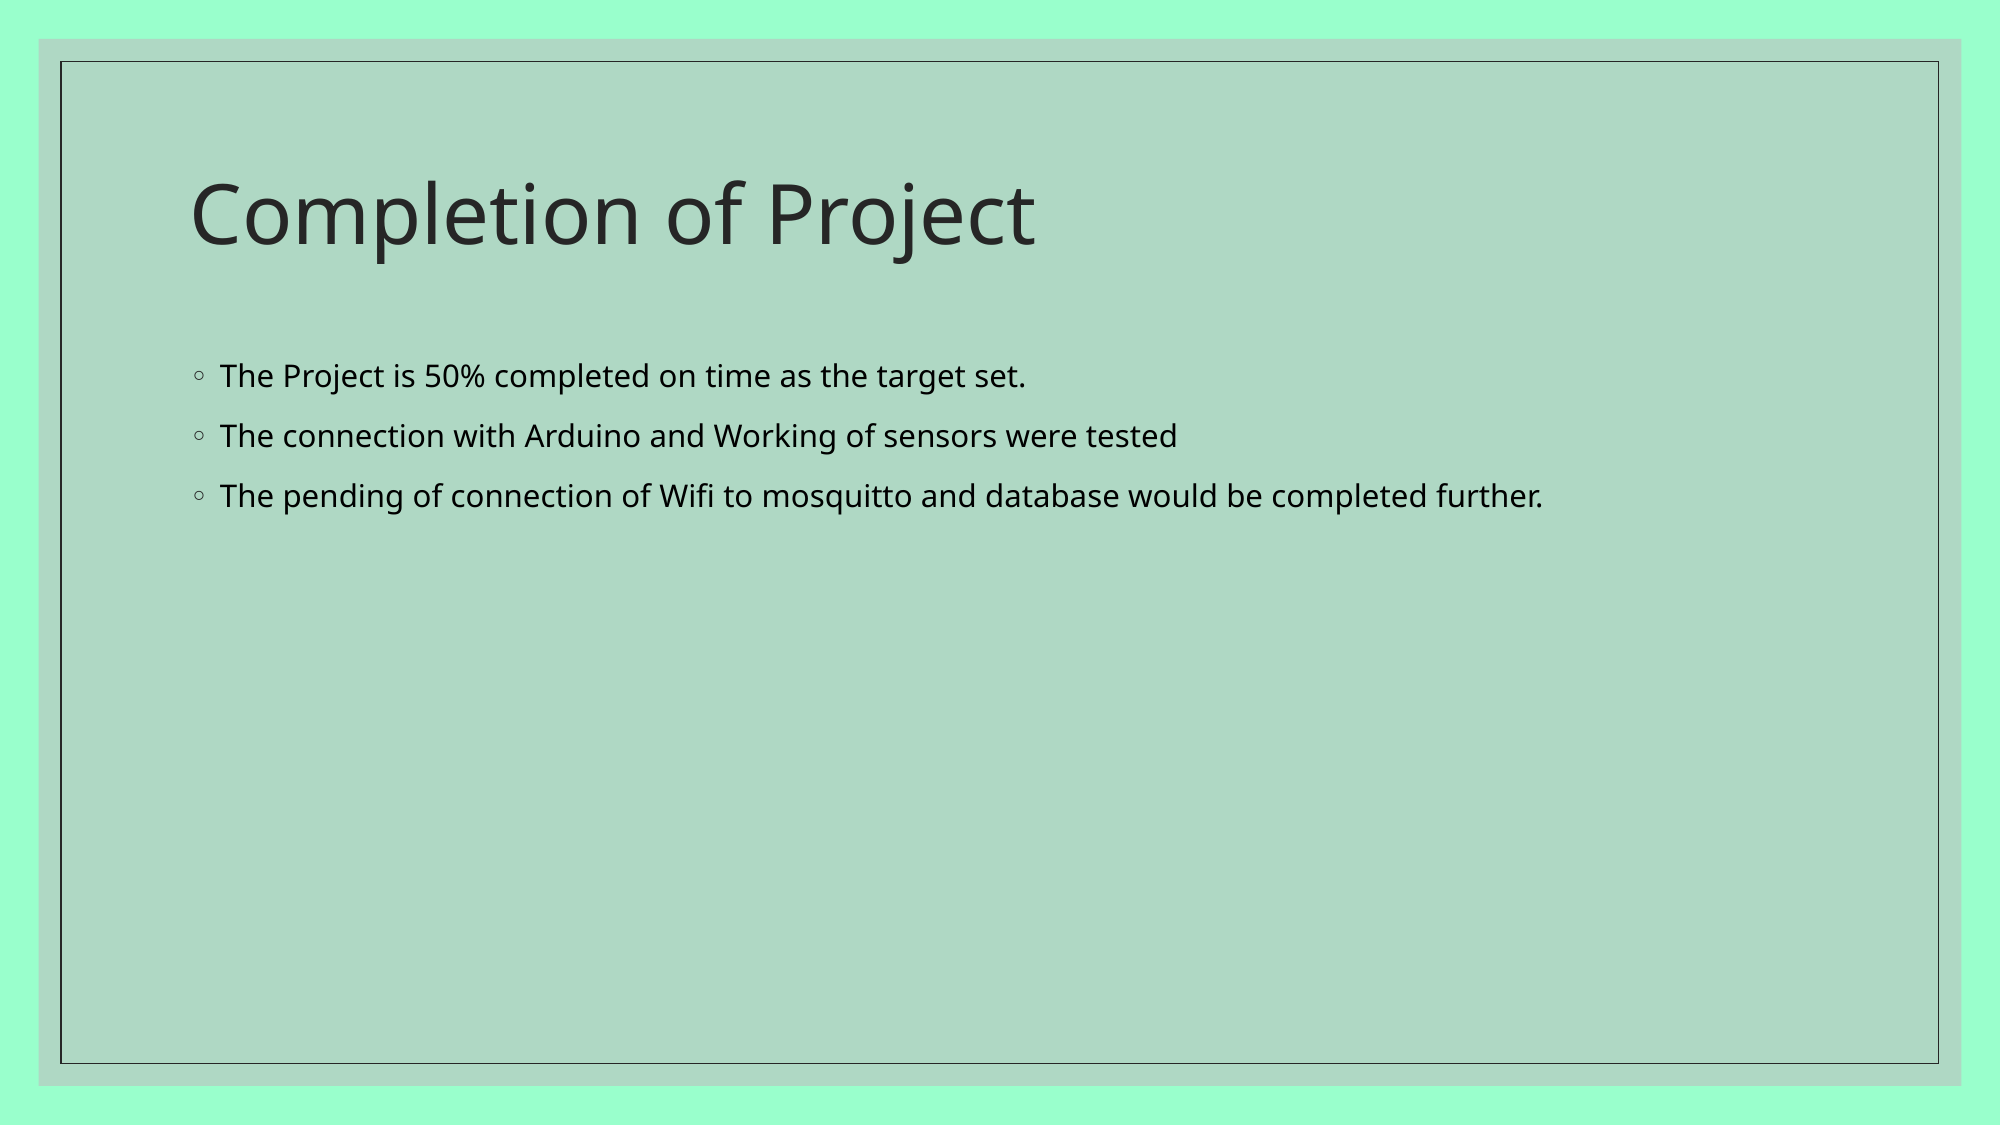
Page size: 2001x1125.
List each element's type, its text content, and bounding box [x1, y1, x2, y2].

title Completion of Project [174, 105, 1825, 331]
list The Project is 50% completed on time as the target set. The connection with Arduino and Working of sensors were tested The pending of connection of Wifi to mosquitto and database would be completed further. [174, 345, 1825, 977]
